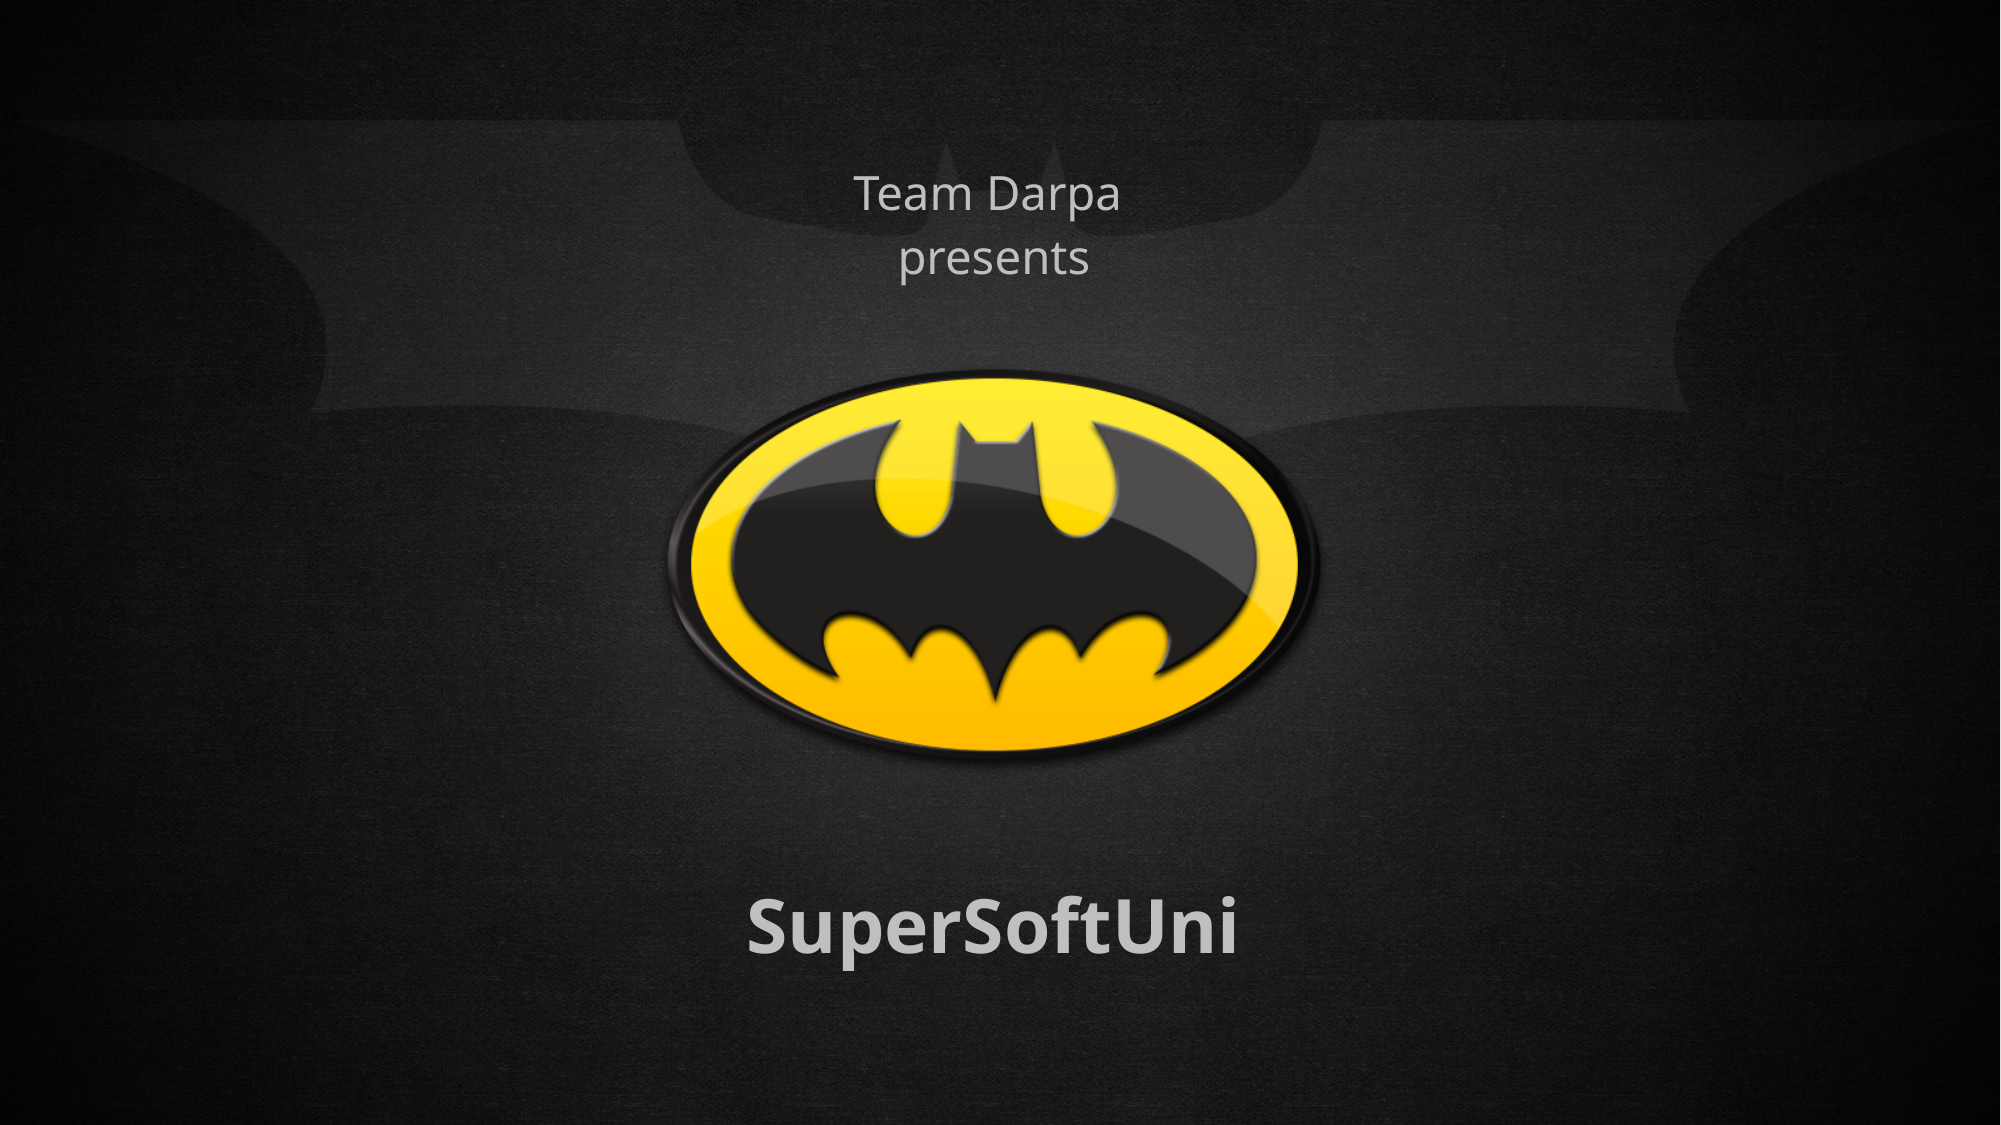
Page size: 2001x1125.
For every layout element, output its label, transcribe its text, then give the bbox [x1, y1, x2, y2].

text_box Team Darpa presents [250, 161, 1738, 294]
subtitle SuperSoftUni [243, 881, 1744, 1032]
picture [0, 0, 2001, 1125]
